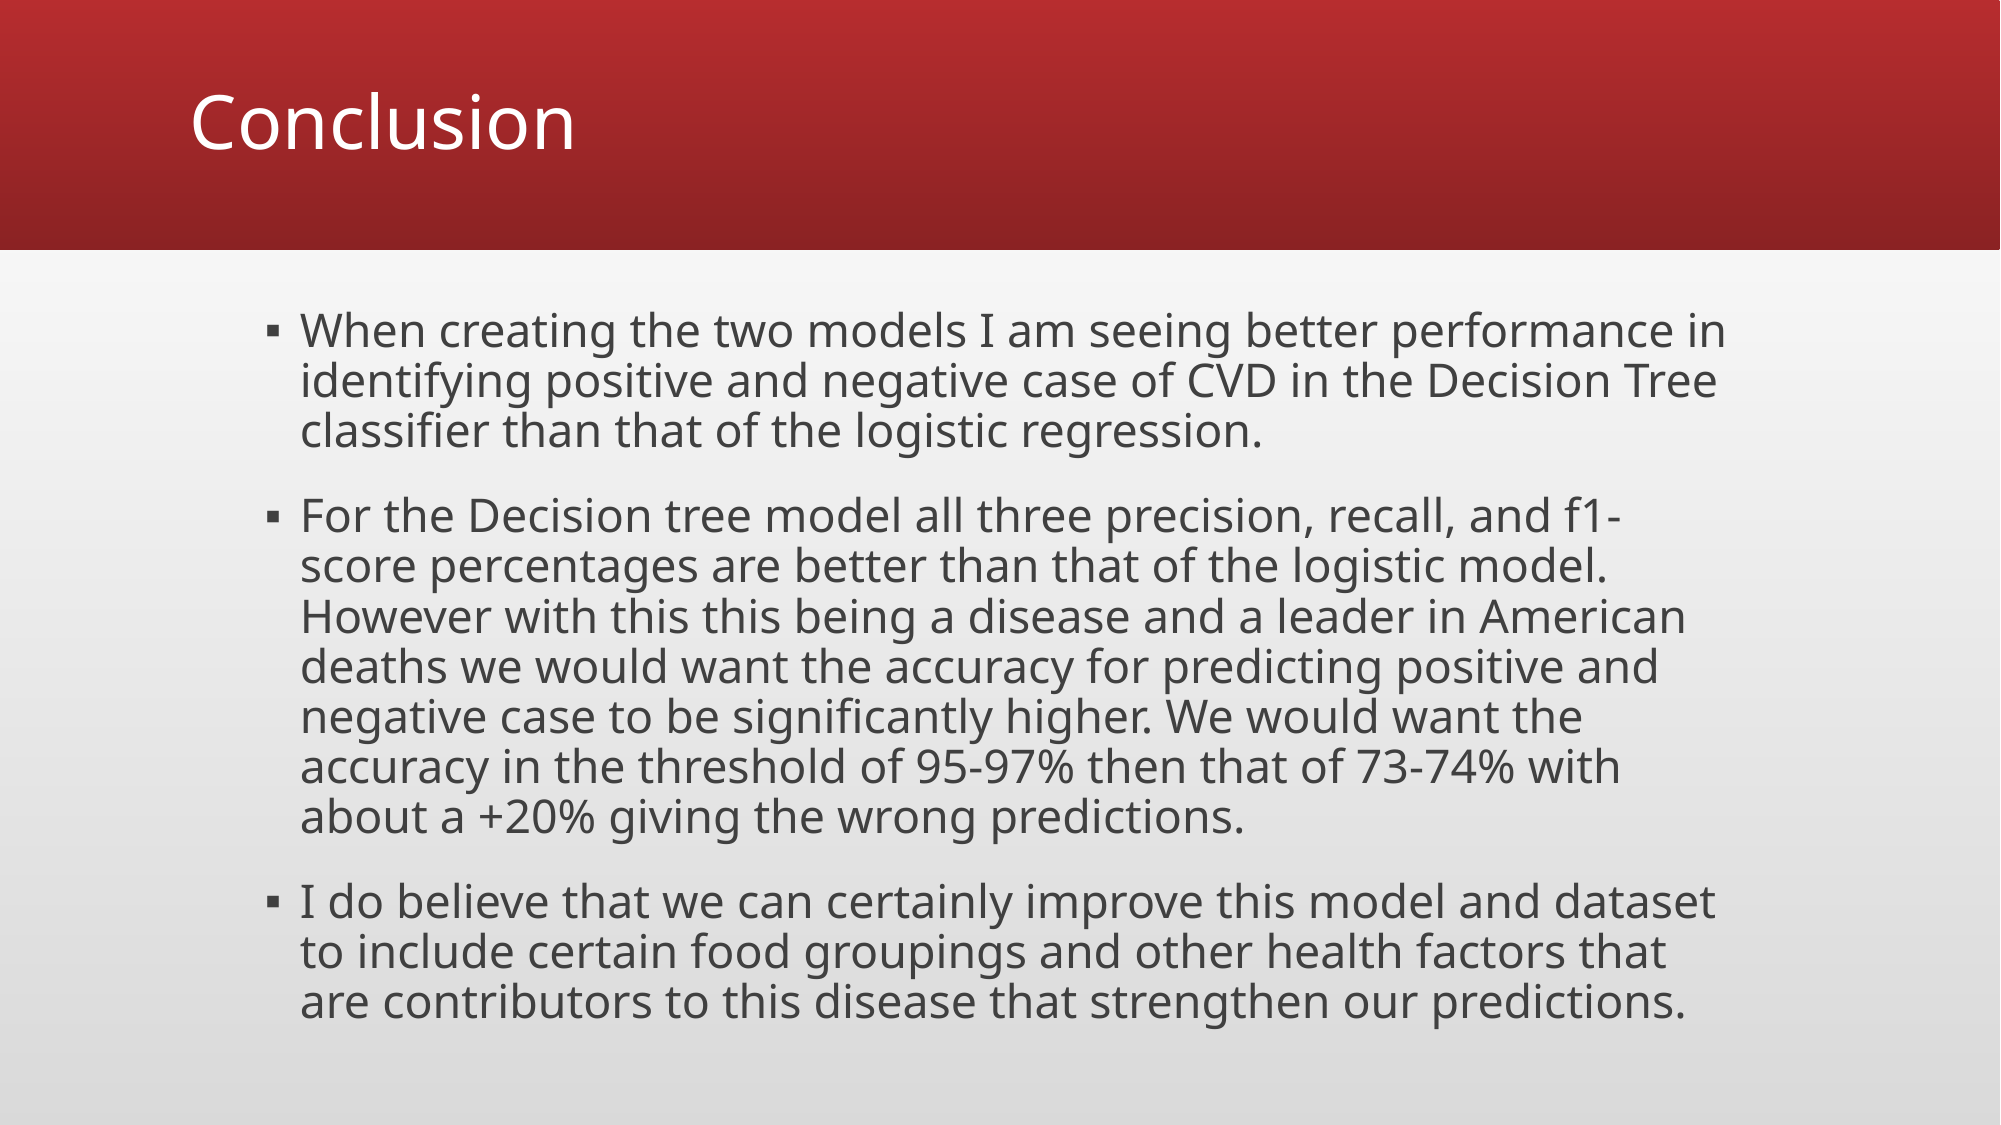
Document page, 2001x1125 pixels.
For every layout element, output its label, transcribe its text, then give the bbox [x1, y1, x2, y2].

list When creating the two models I am seeing better performance in identifying positive and negative case of CVD in the Decision Tree classifier than that of the logistic regression. For the Decision tree model all three precision, recall, and f1-score percentages are better than that of the logistic model. However with this this being a disease and a leader in American deaths we would want the accuracy for predicting positive and negative case to be significantly higher. We would want the accuracy in the threshold of 95-97% then that of 73-74% with about a +20% giving the wrong predictions. I do believe that we can certainly improve this model and dataset to include certain food groupings and other health factors that are contributors to this disease that strengthen our predictions. [249, 299, 1750, 1050]
title Conclusion [174, 16, 1825, 234]
